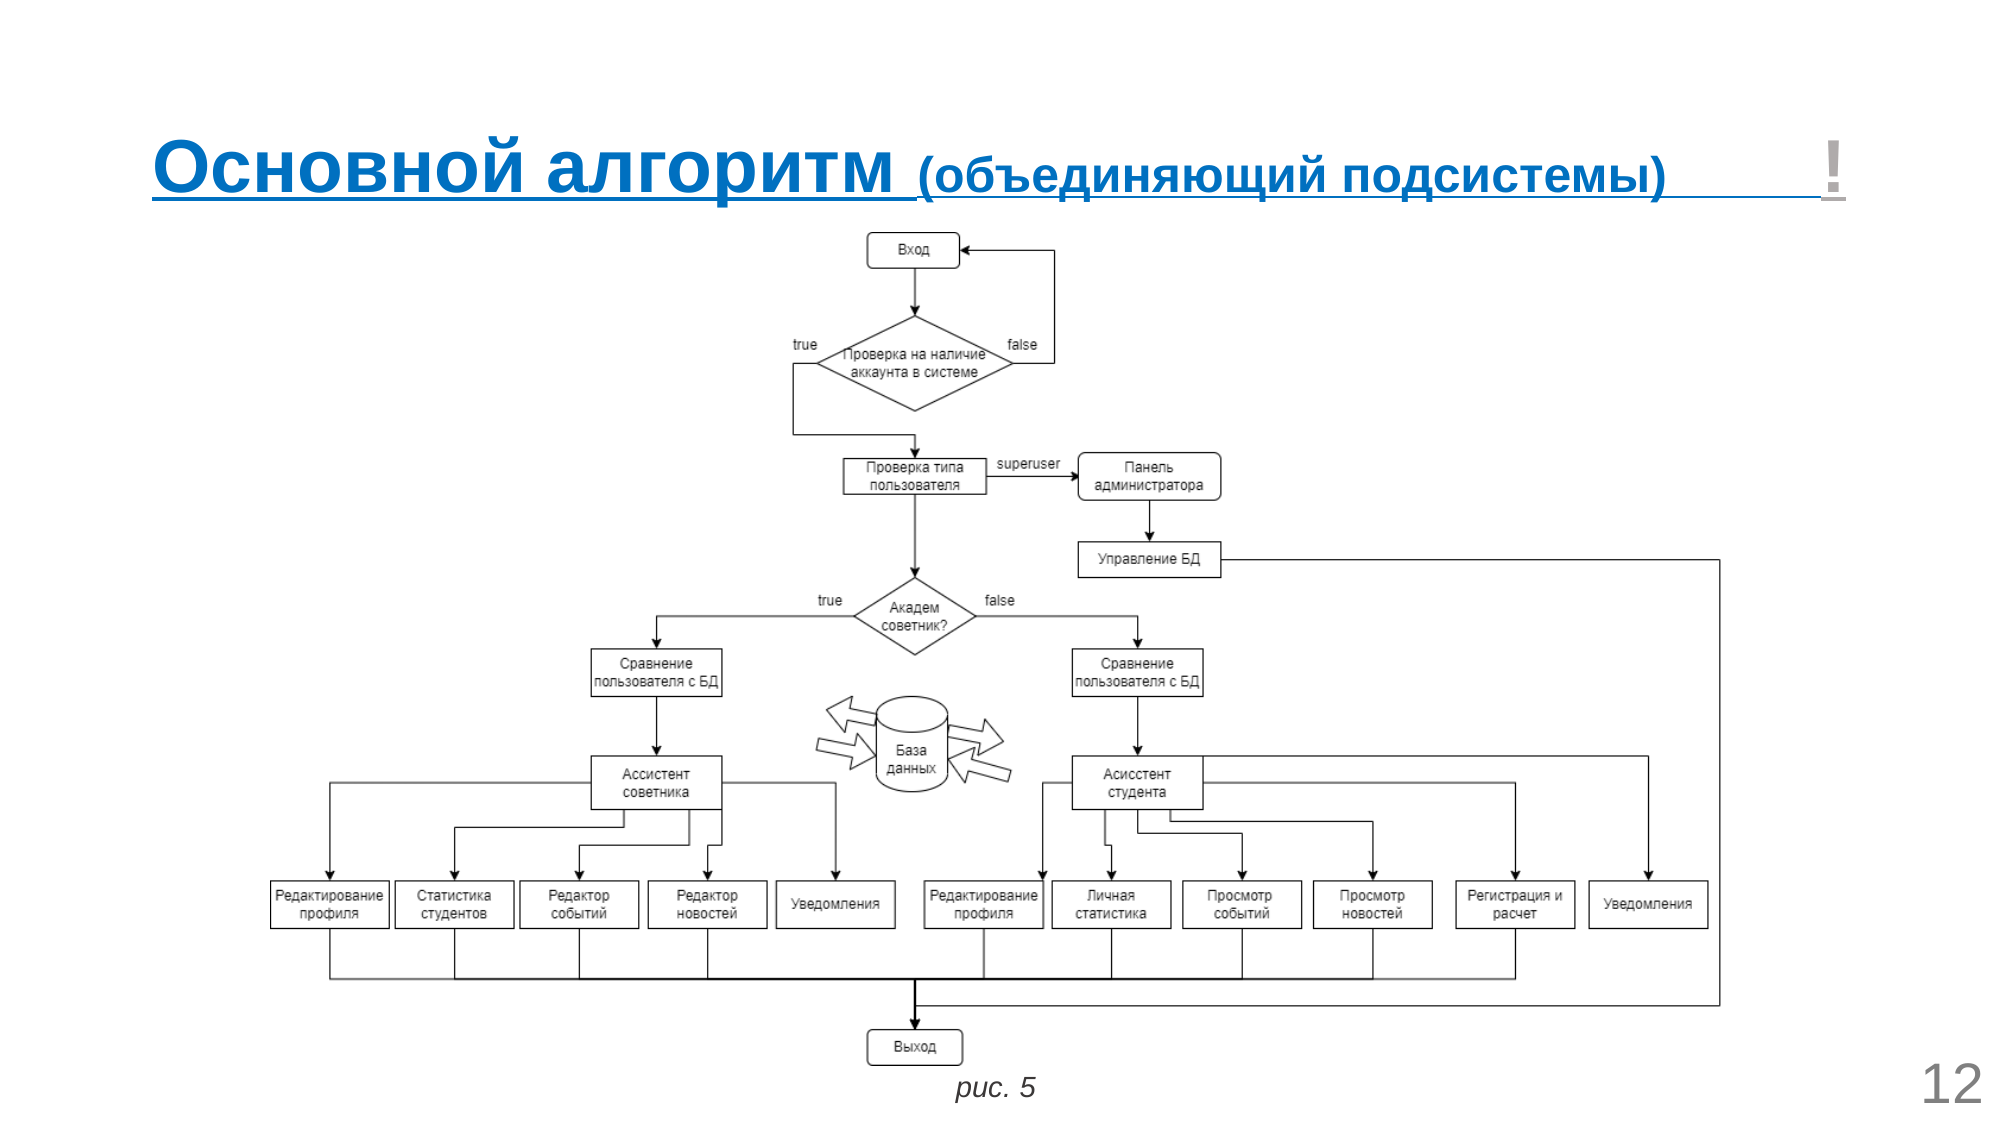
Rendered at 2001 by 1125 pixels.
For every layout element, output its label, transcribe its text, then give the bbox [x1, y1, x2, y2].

text_box 12 [1905, 1047, 2000, 1125]
picture [270, 232, 1730, 1066]
text_box рис. 5 [464, 1066, 1536, 1111]
title Основной алгоритм (объединяющий подсистемы) ! [137, 59, 1863, 278]
